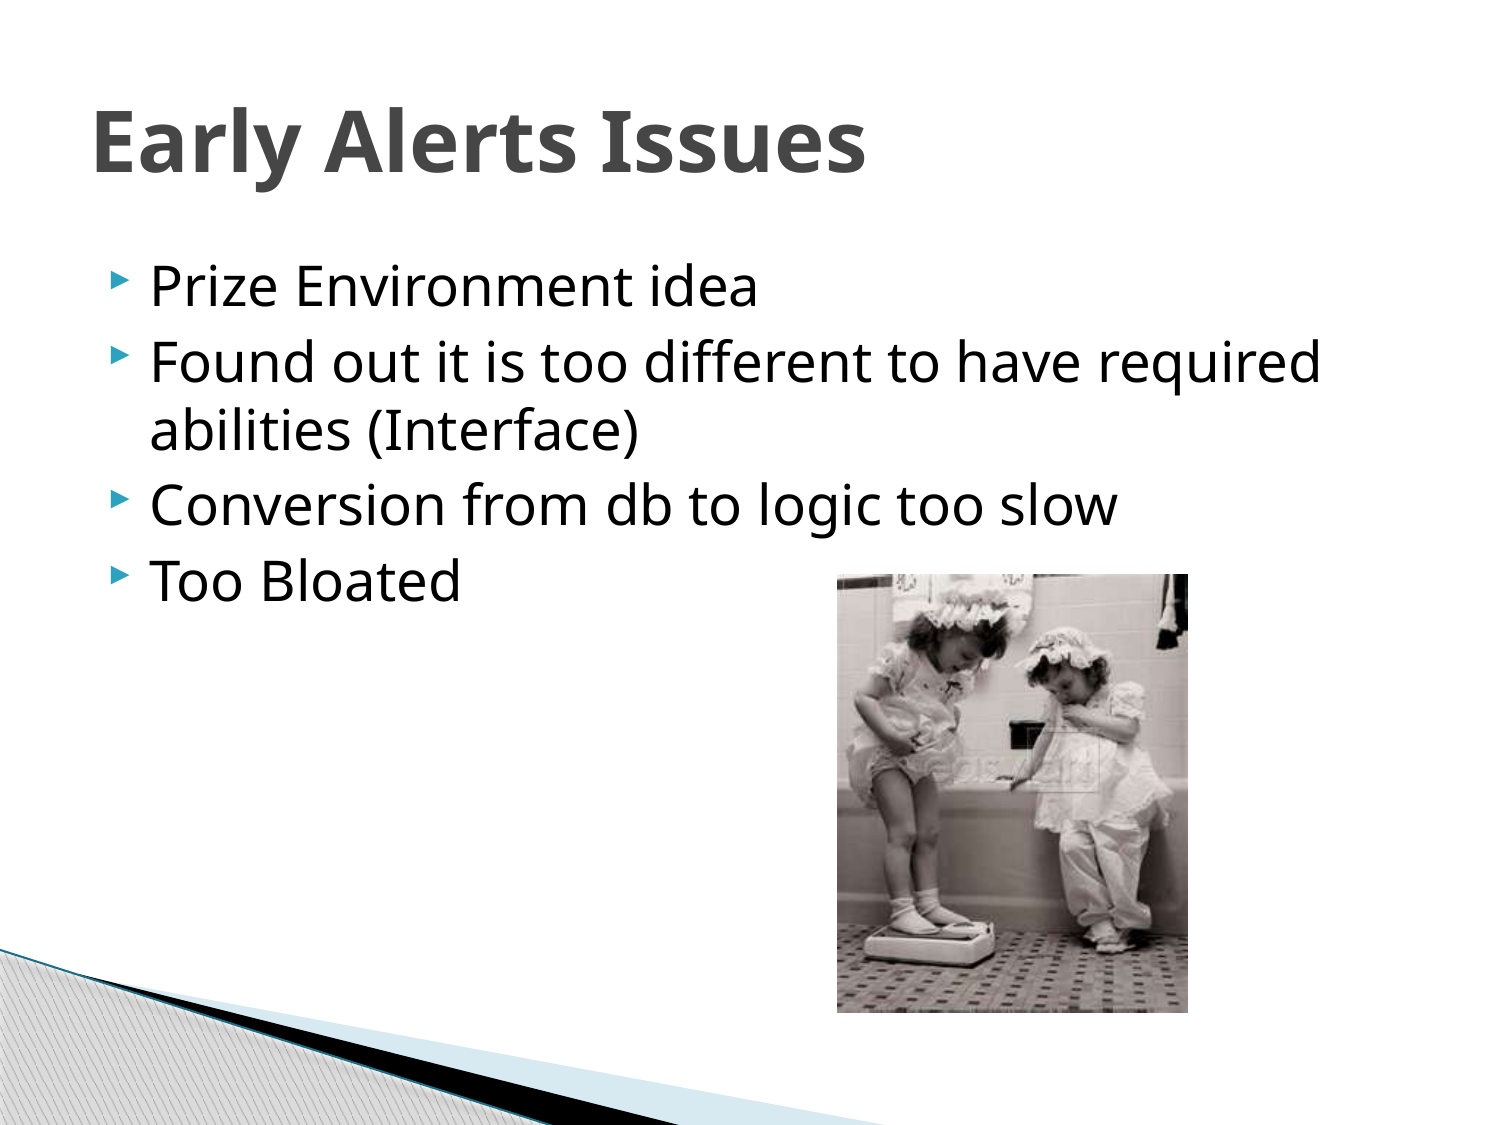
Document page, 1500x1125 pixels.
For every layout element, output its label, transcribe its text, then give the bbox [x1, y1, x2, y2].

picture [837, 574, 1188, 1013]
list Prize Environment idea Found out it is too different to have required abilities (Interface) Conversion from db to logic too slow Too Bloated [75, 243, 1425, 986]
title Early Alerts Issues [75, 45, 1425, 233]
